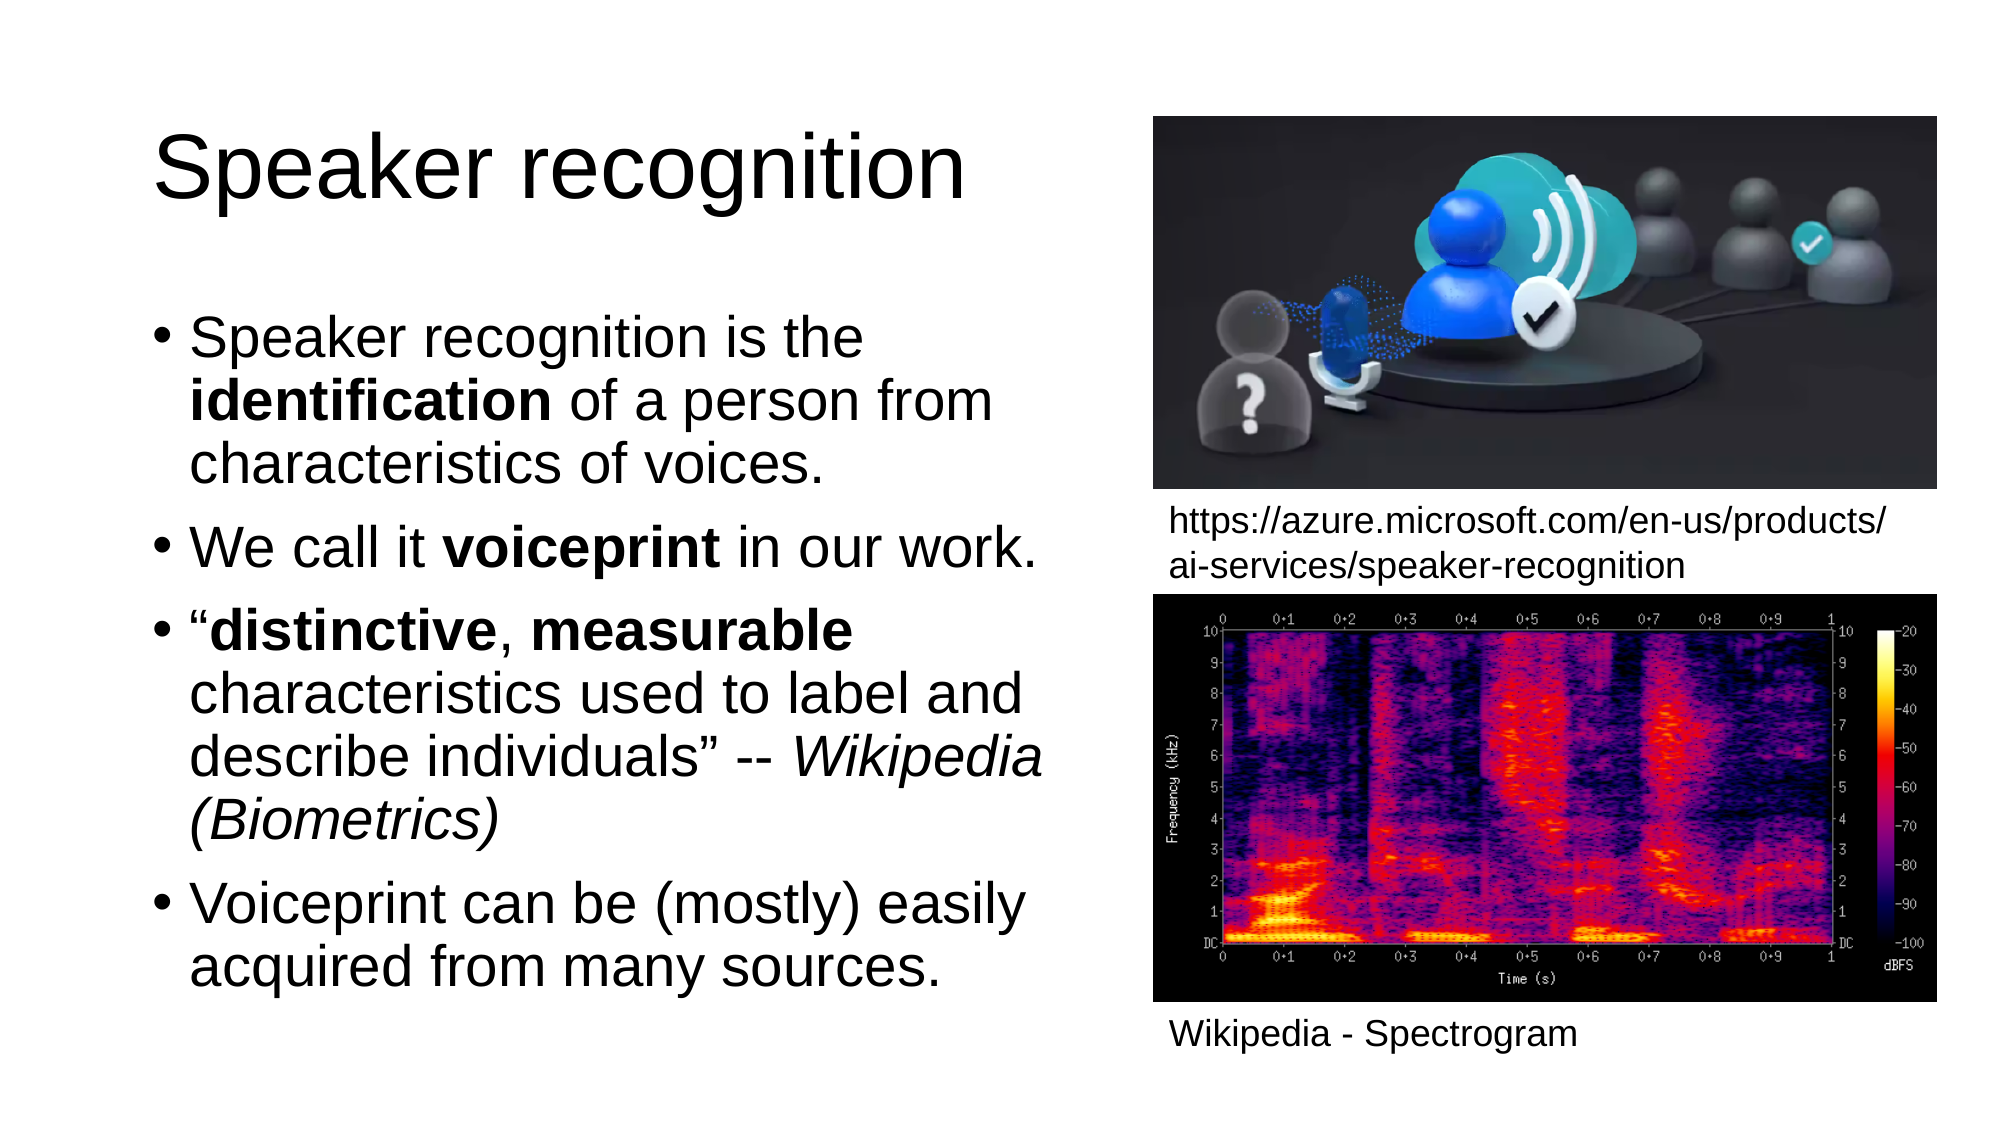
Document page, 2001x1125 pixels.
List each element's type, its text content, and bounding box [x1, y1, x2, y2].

text_box Wikipedia - Spectrogram [1154, 1009, 1594, 1061]
picture [1153, 116, 1937, 489]
picture [1153, 594, 1937, 1002]
title Speaker recognition [137, 59, 1863, 278]
text_box https://azure.microsoft.com/en-us/products/ai-services/speaker-recognition [1153, 497, 1937, 593]
list Speaker recognition is the identification of a person from characteristics of voices. We call it voiceprint in our work. “distinctive, measurable characteristics used to label and describe individuals” -- Wikipedia (Biometrics) Voiceprint can be (mostly) easily acquired from many sources. [137, 299, 1096, 1014]
